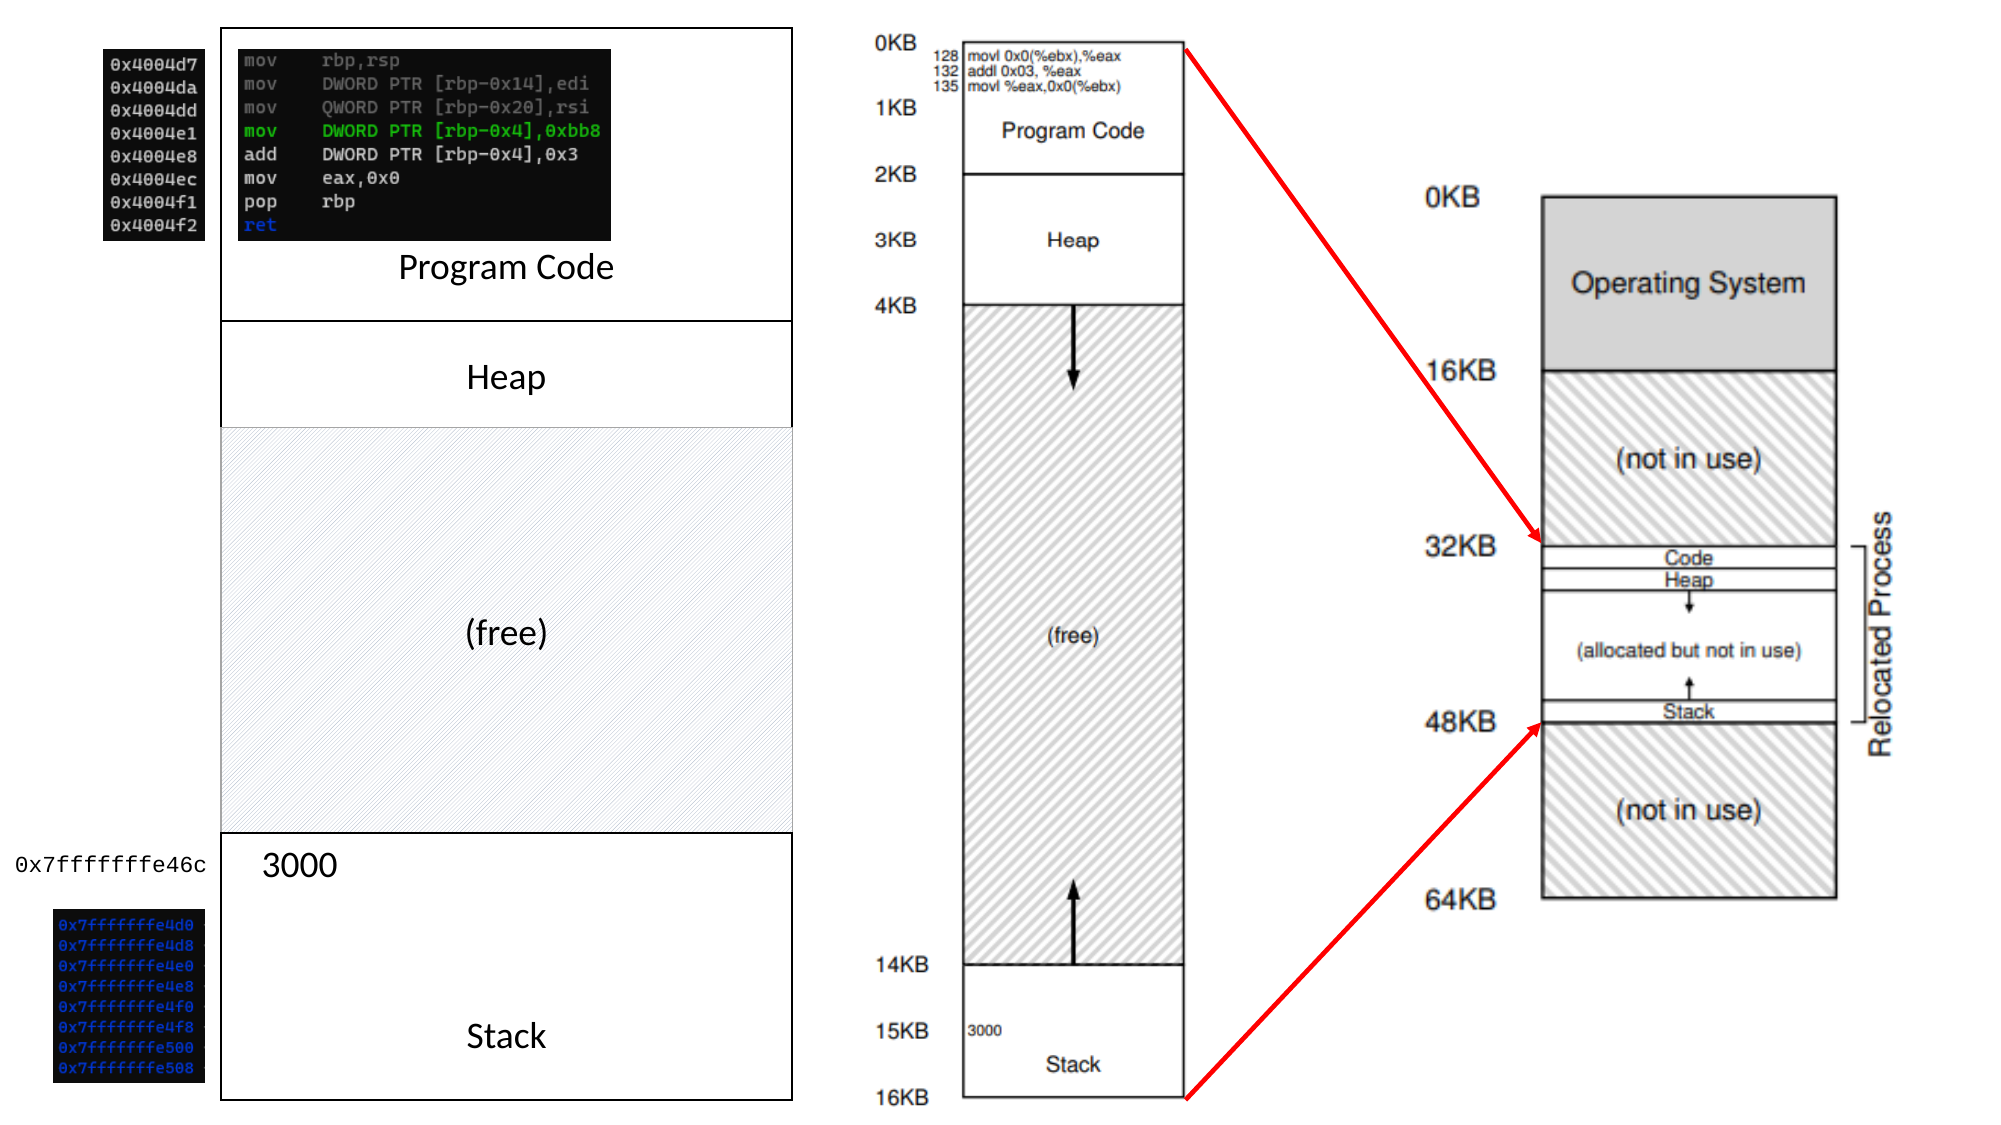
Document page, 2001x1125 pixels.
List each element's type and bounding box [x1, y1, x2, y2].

text_box [0, 28, 793, 1100]
text_box [1185, 722, 1542, 1100]
picture [1405, 166, 1937, 930]
picture [864, 28, 1212, 1125]
text_box [1185, 49, 1542, 544]
